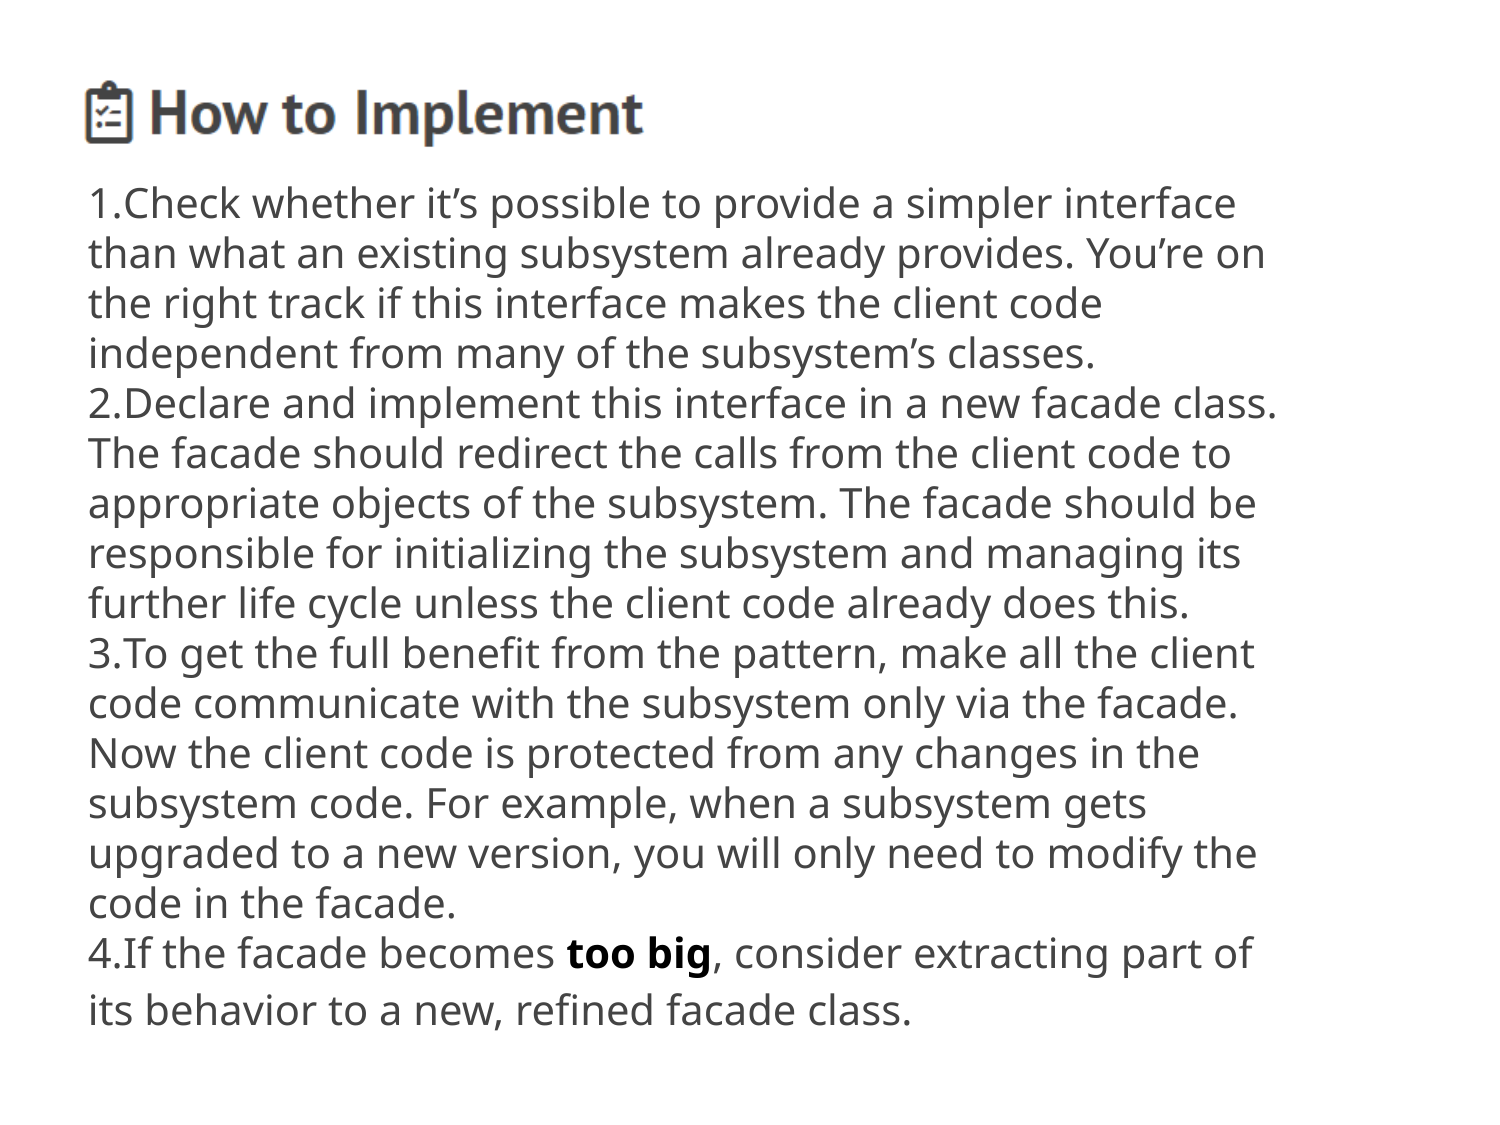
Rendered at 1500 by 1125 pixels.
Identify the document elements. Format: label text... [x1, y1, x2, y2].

list Check whether it’s possible to provide a simpler interface than what an existing subsystem already provides. You’re on the right track if this interface makes the client code independent from many of the subsystem’s classes. Declare and implement this interface in a new facade class. The facade should redirect the calls from the client code to appropriate objects of the subsystem. The facade should be responsible for initializing the subsystem and managing its further life cycle unless the client code already does this. To get the full benefit from the pattern, make all the client code communicate with the subsystem only via the facade. Now the client code is protected from any changes in the subsystem code. For example, when a subsystem gets upgraded to a new version, you will only need to modify the code in the facade. If the facade becomes too big, consider extracting part of its behavior to a new, refined facade class. [87, 176, 1304, 1035]
picture [24, 54, 724, 177]
